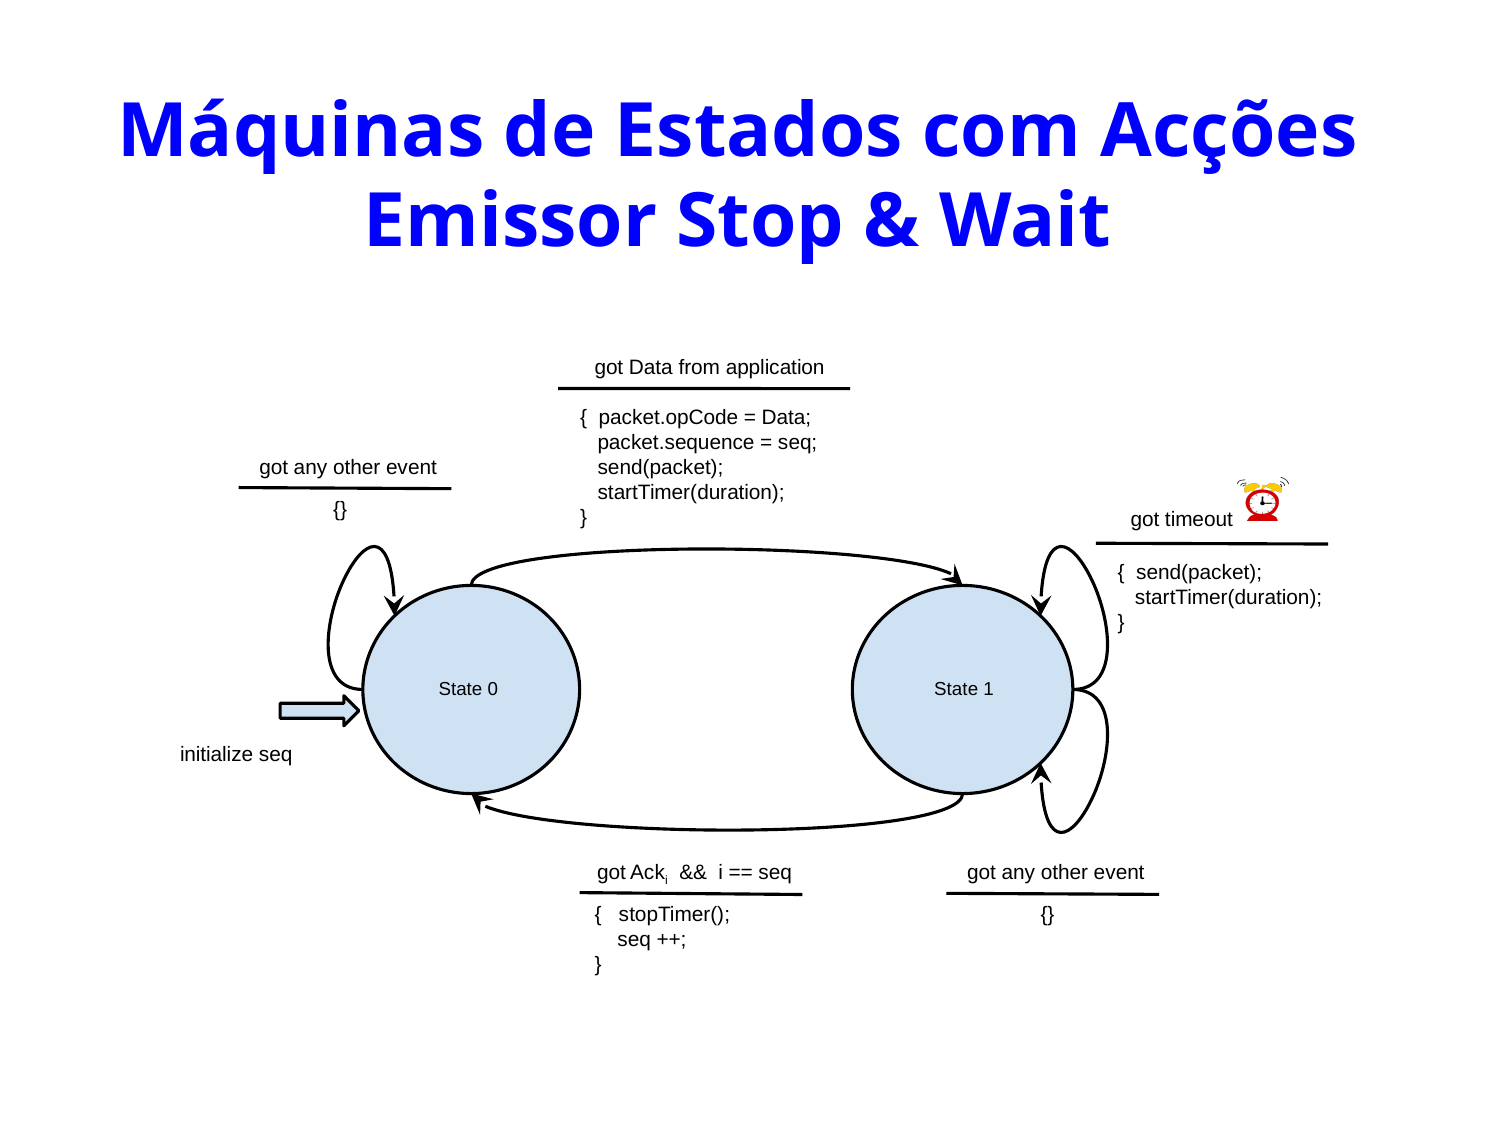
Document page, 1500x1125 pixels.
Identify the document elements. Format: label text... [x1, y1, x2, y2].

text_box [716, 339, 720, 387]
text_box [716, 396, 720, 547]
text_box { stopTimer(); seq ++; } [724, 885, 821, 996]
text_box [716, 547, 720, 891]
text_box got Acki && i == seq [570, 843, 711, 901]
text_box { packet.opCode = Data; packet.sequence = seq; send(packet); startTimer(duration); } [724, 388, 926, 535]
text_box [238, 437, 455, 538]
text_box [1040, 615, 1074, 690]
text_box { send(packet); startTimer(duration); } [1102, 543, 1370, 654]
text_box { packet.opCode = Data; packet.sequence = seq; send(packet); startTimer(duration); } [565, 396, 711, 535]
text_box { stopTimer(); seq ++; } [579, 902, 711, 996]
text_box got Acki && i == seq [724, 843, 812, 885]
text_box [945, 843, 1162, 944]
text_box initialize seq [159, 725, 330, 783]
title Máquinas de Estados com Acções Emissor Stop & Wait [50, 62, 1425, 280]
text_box [280, 695, 357, 726]
picture [1236, 477, 1289, 521]
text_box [852, 585, 1074, 794]
text_box got Data from application [579, 338, 847, 387]
text_box { stopTimer(); seq ++; } [579, 885, 711, 891]
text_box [362, 615, 395, 690]
text_box got timeout [1115, 490, 1277, 541]
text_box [1040, 697, 1074, 764]
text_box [362, 585, 580, 794]
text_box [716, 903, 720, 1040]
